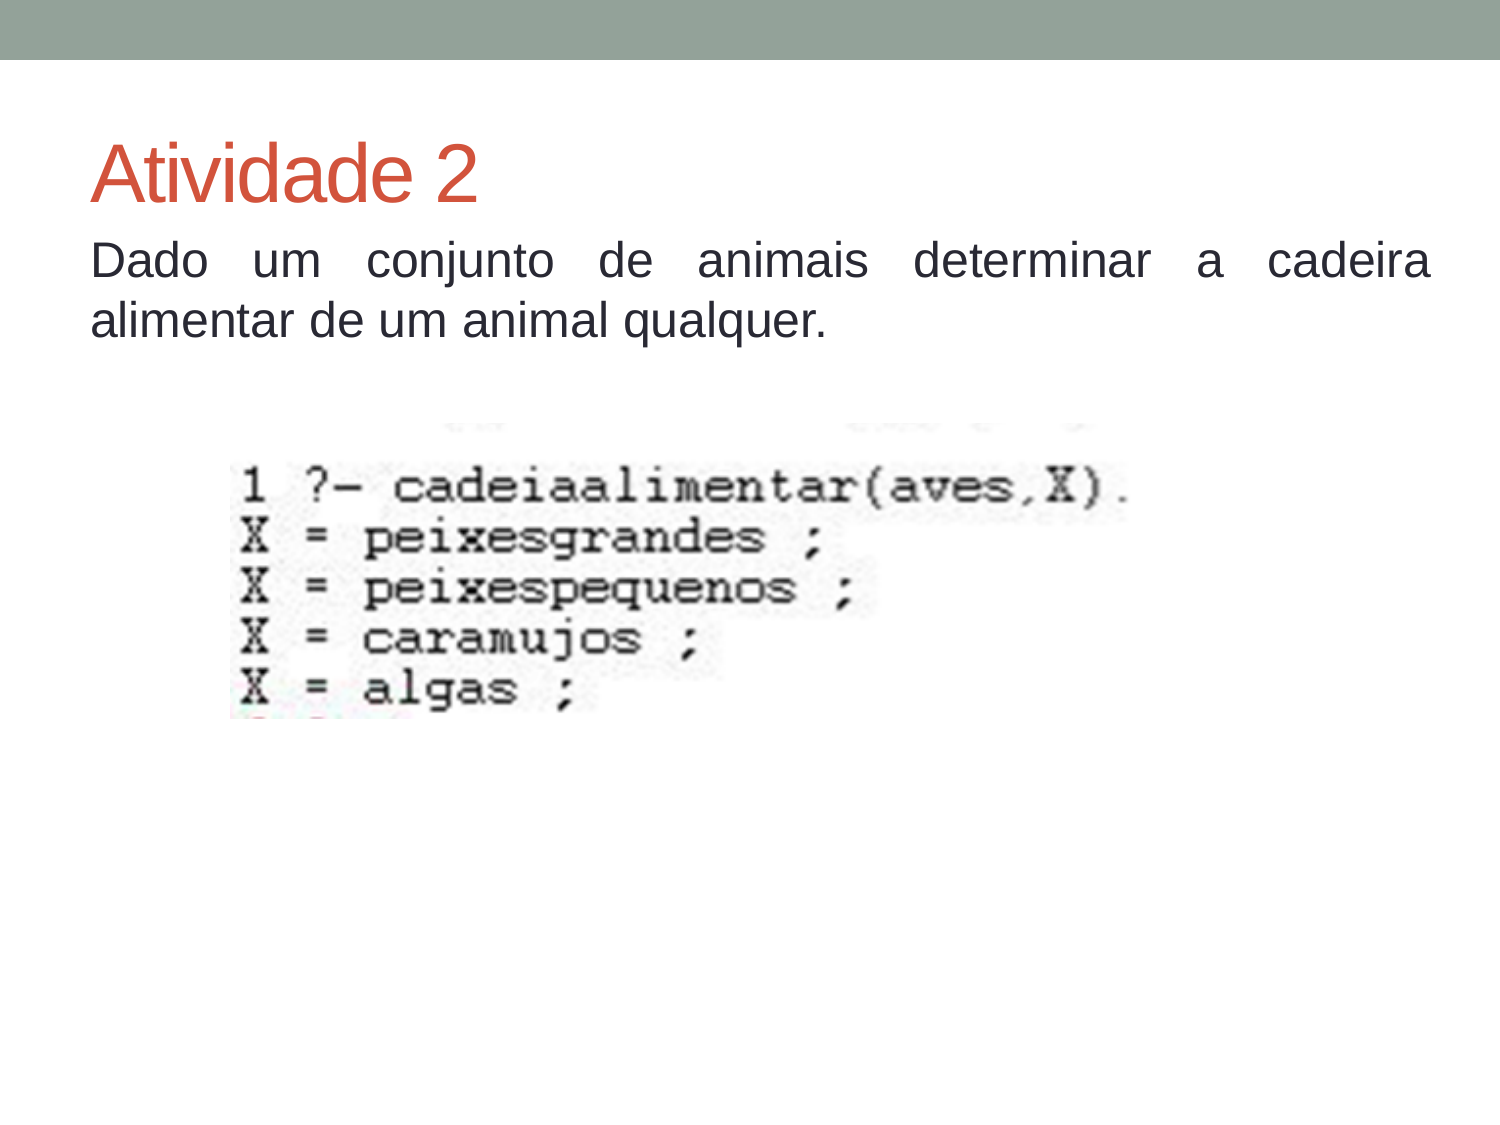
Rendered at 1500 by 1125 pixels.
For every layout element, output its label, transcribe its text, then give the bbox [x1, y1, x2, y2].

list Dado um conjunto de animais determinar a cadeira alimentar de um animal qualquer. [75, 219, 1447, 587]
picture [229, 422, 1152, 719]
title Atividade 2 [75, 87, 1425, 219]
